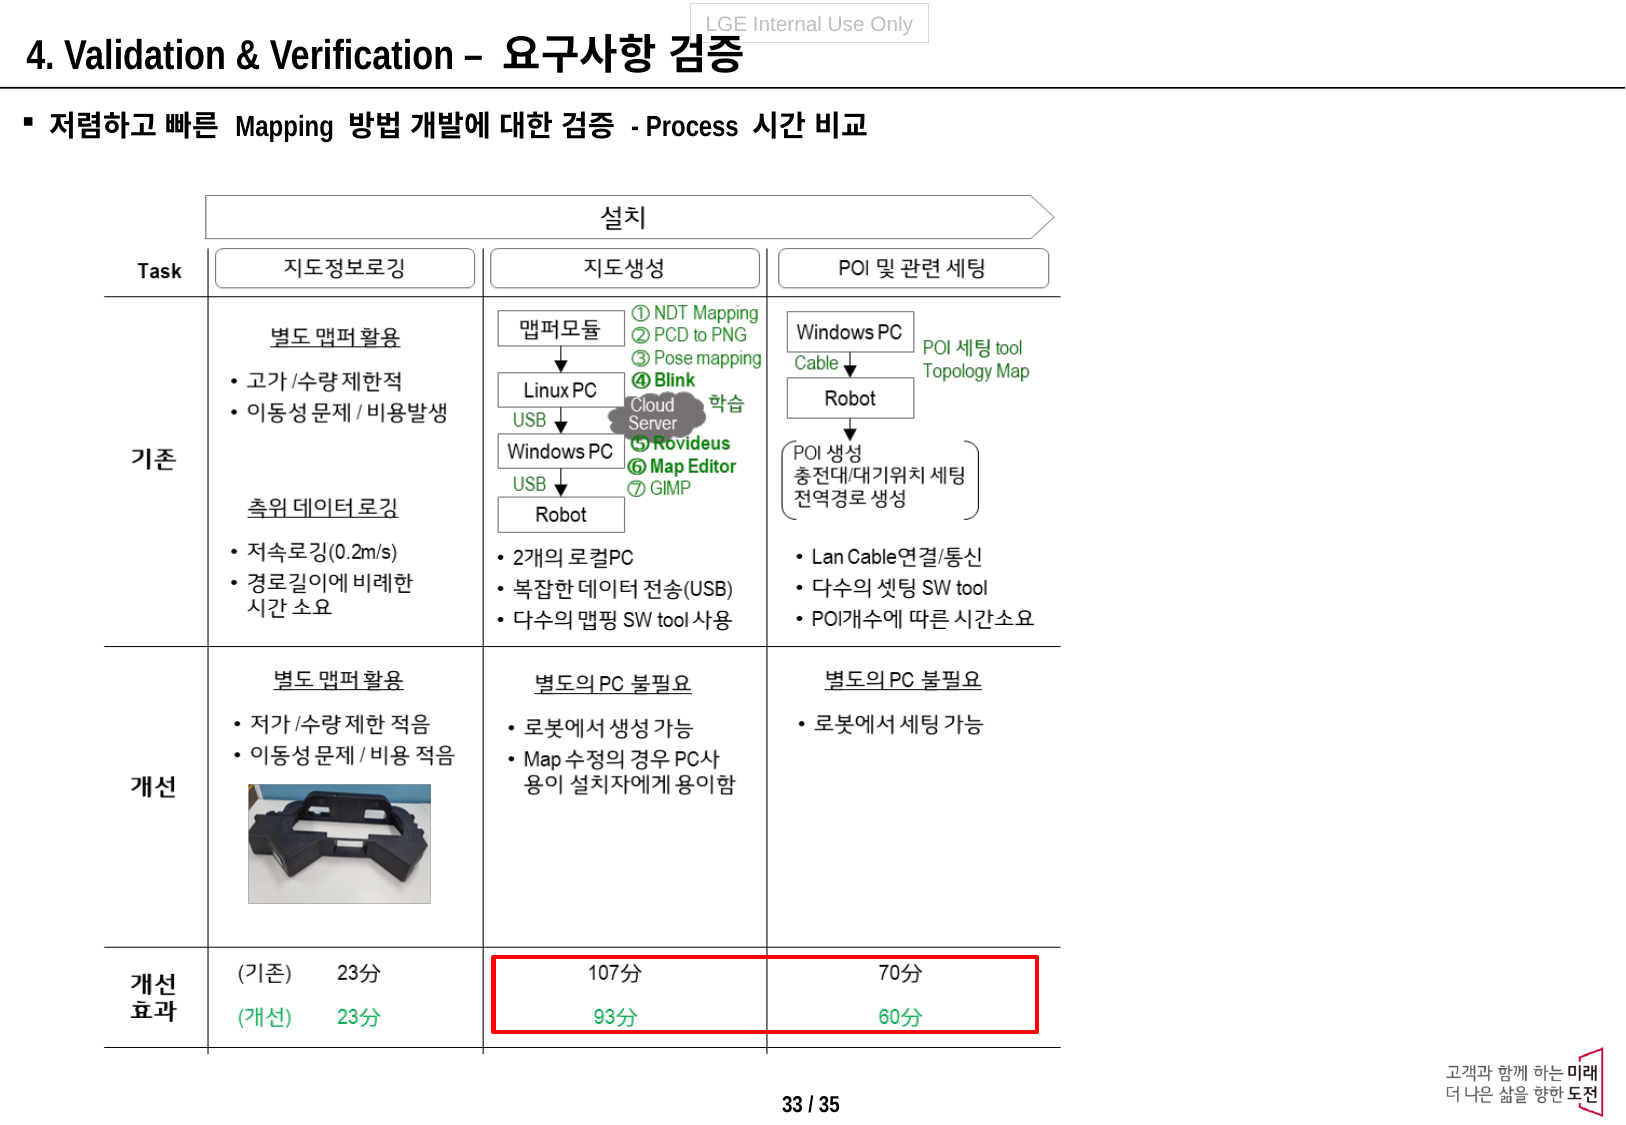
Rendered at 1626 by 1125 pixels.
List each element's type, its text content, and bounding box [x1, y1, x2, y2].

picture [91, 195, 1061, 1055]
picture [1445, 1047, 1605, 1117]
text_box 4. Validation & Verification – 요구사항 검증 [11, 10, 812, 86]
text_box 저렴하고 빠른 Mapping 방법 개발에 대한 검증 - Process 시간 비교 [15, 101, 1605, 149]
